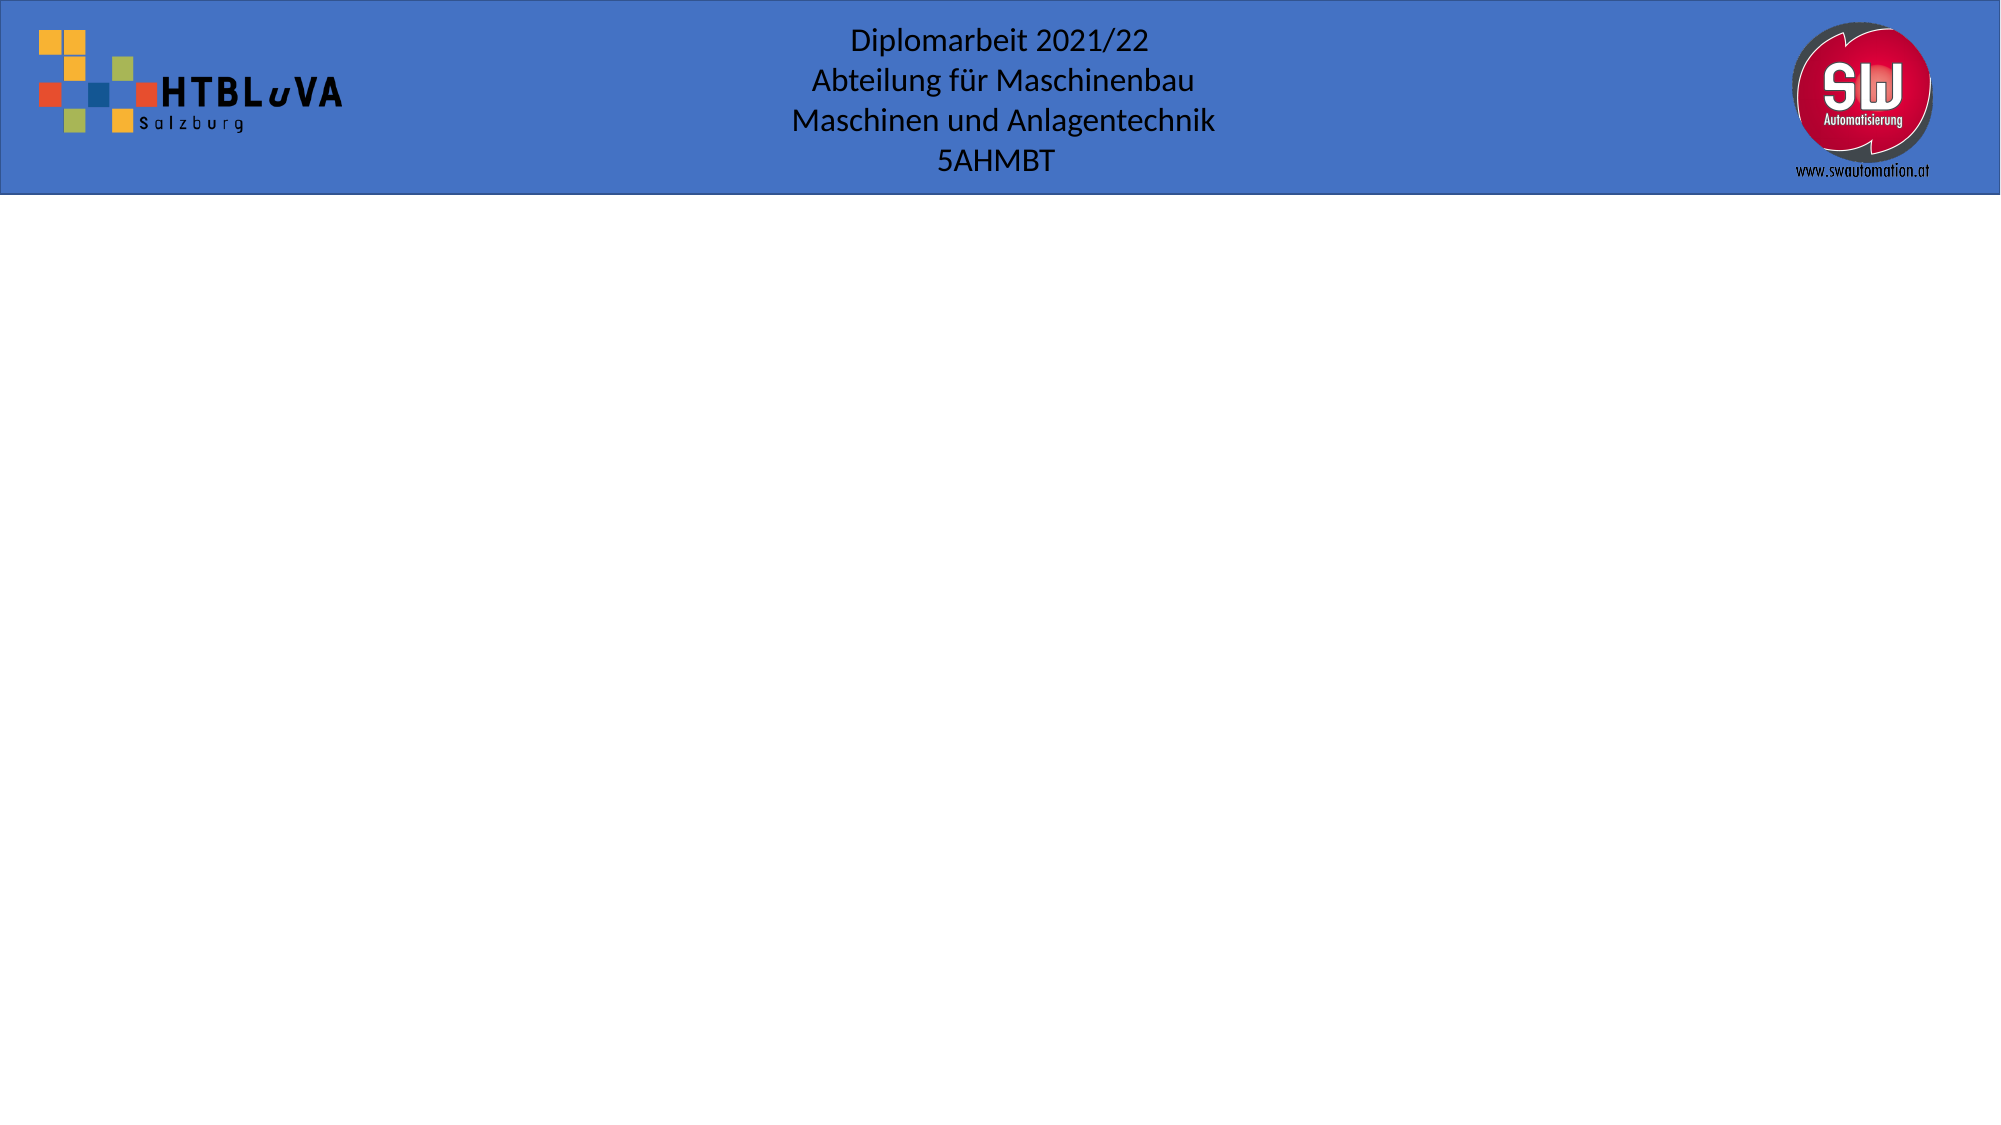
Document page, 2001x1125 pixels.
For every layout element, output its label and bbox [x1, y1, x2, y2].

picture [1792, 22, 1933, 177]
picture [39, 30, 342, 133]
